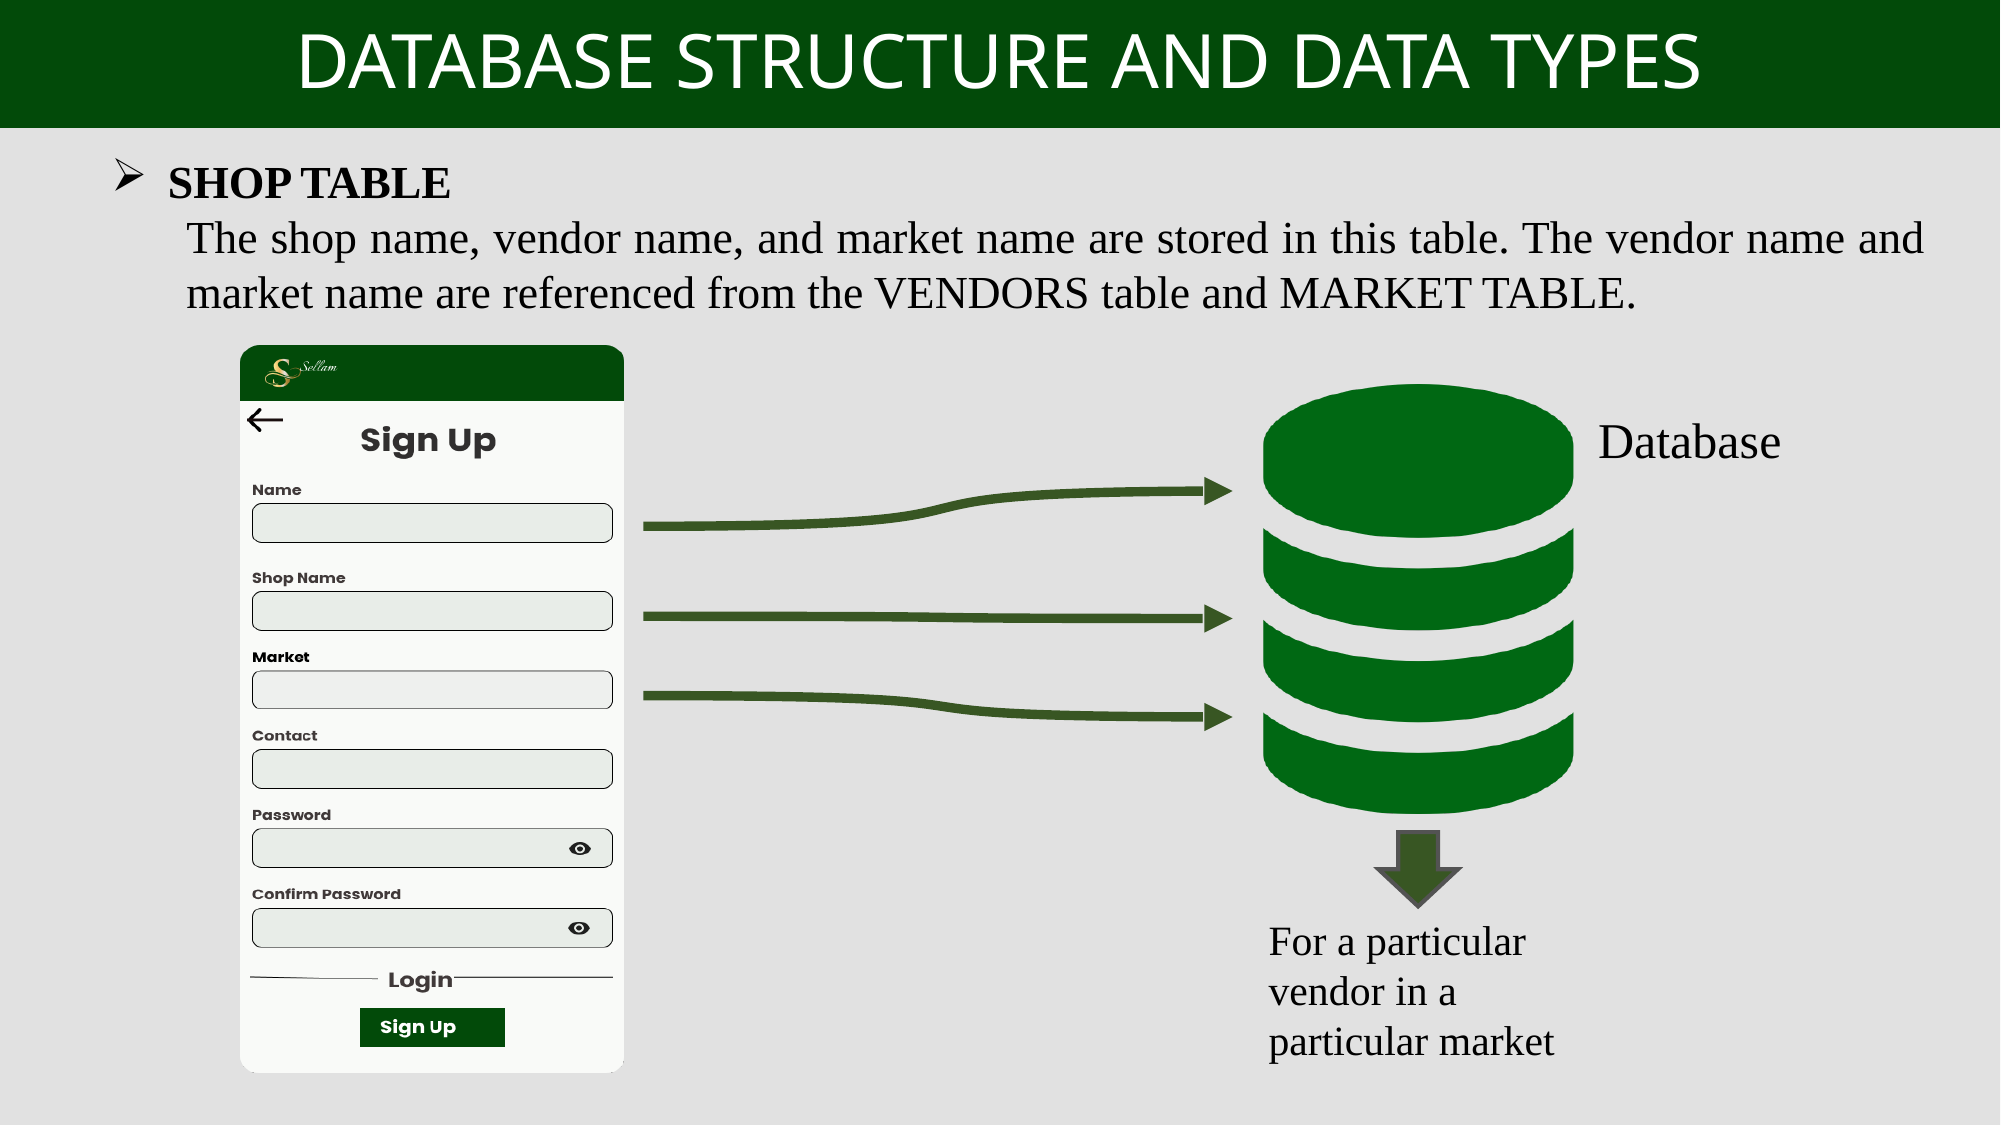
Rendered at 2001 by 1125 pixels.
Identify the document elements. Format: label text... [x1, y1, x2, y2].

text_box Database [1602, 400, 1797, 476]
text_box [643, 490, 1233, 527]
text_box DATABASE STRUCTURE AND DATA TYPES [0, 0, 2000, 128]
text_box SHOP TABLE The shop name, vendor name, and market name are stored in this table. The vendor name and market name are referenced from the VENDORS table and MARKET TABLE. [96, 145, 1941, 326]
text_box [1373, 830, 1464, 910]
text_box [643, 695, 1233, 718]
text_box For a particular vendor in a particular market [1253, 906, 1583, 1072]
picture [0, 0, 2001, 1125]
